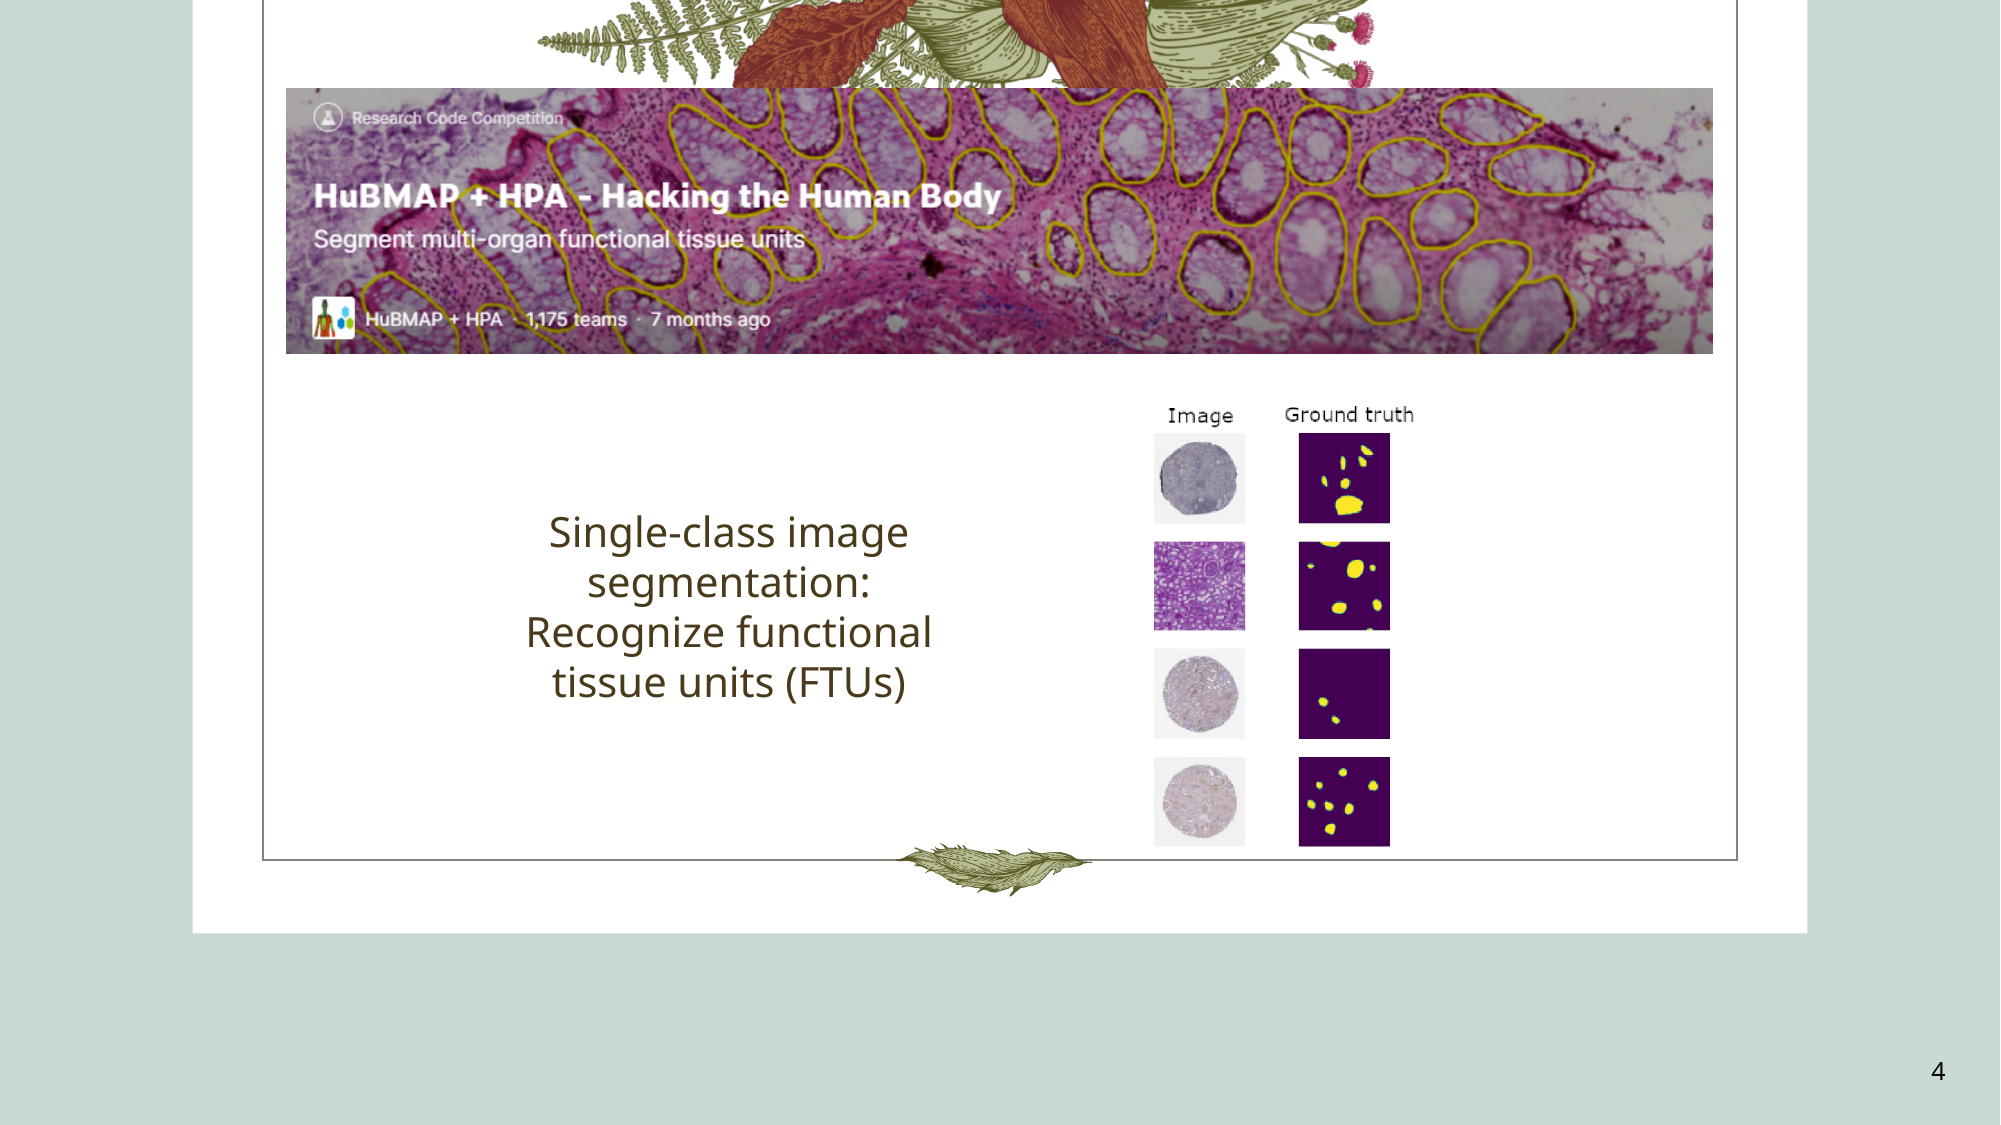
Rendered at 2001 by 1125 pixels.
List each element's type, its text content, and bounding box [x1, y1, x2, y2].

list Single-class image segmentation: Recognize functional tissue units (FTUs) [507, 497, 951, 888]
picture [894, 838, 1093, 897]
picture [1151, 405, 1414, 849]
picture [285, 0, 1713, 354]
slide_number 4 [1510, 1042, 1961, 1103]
